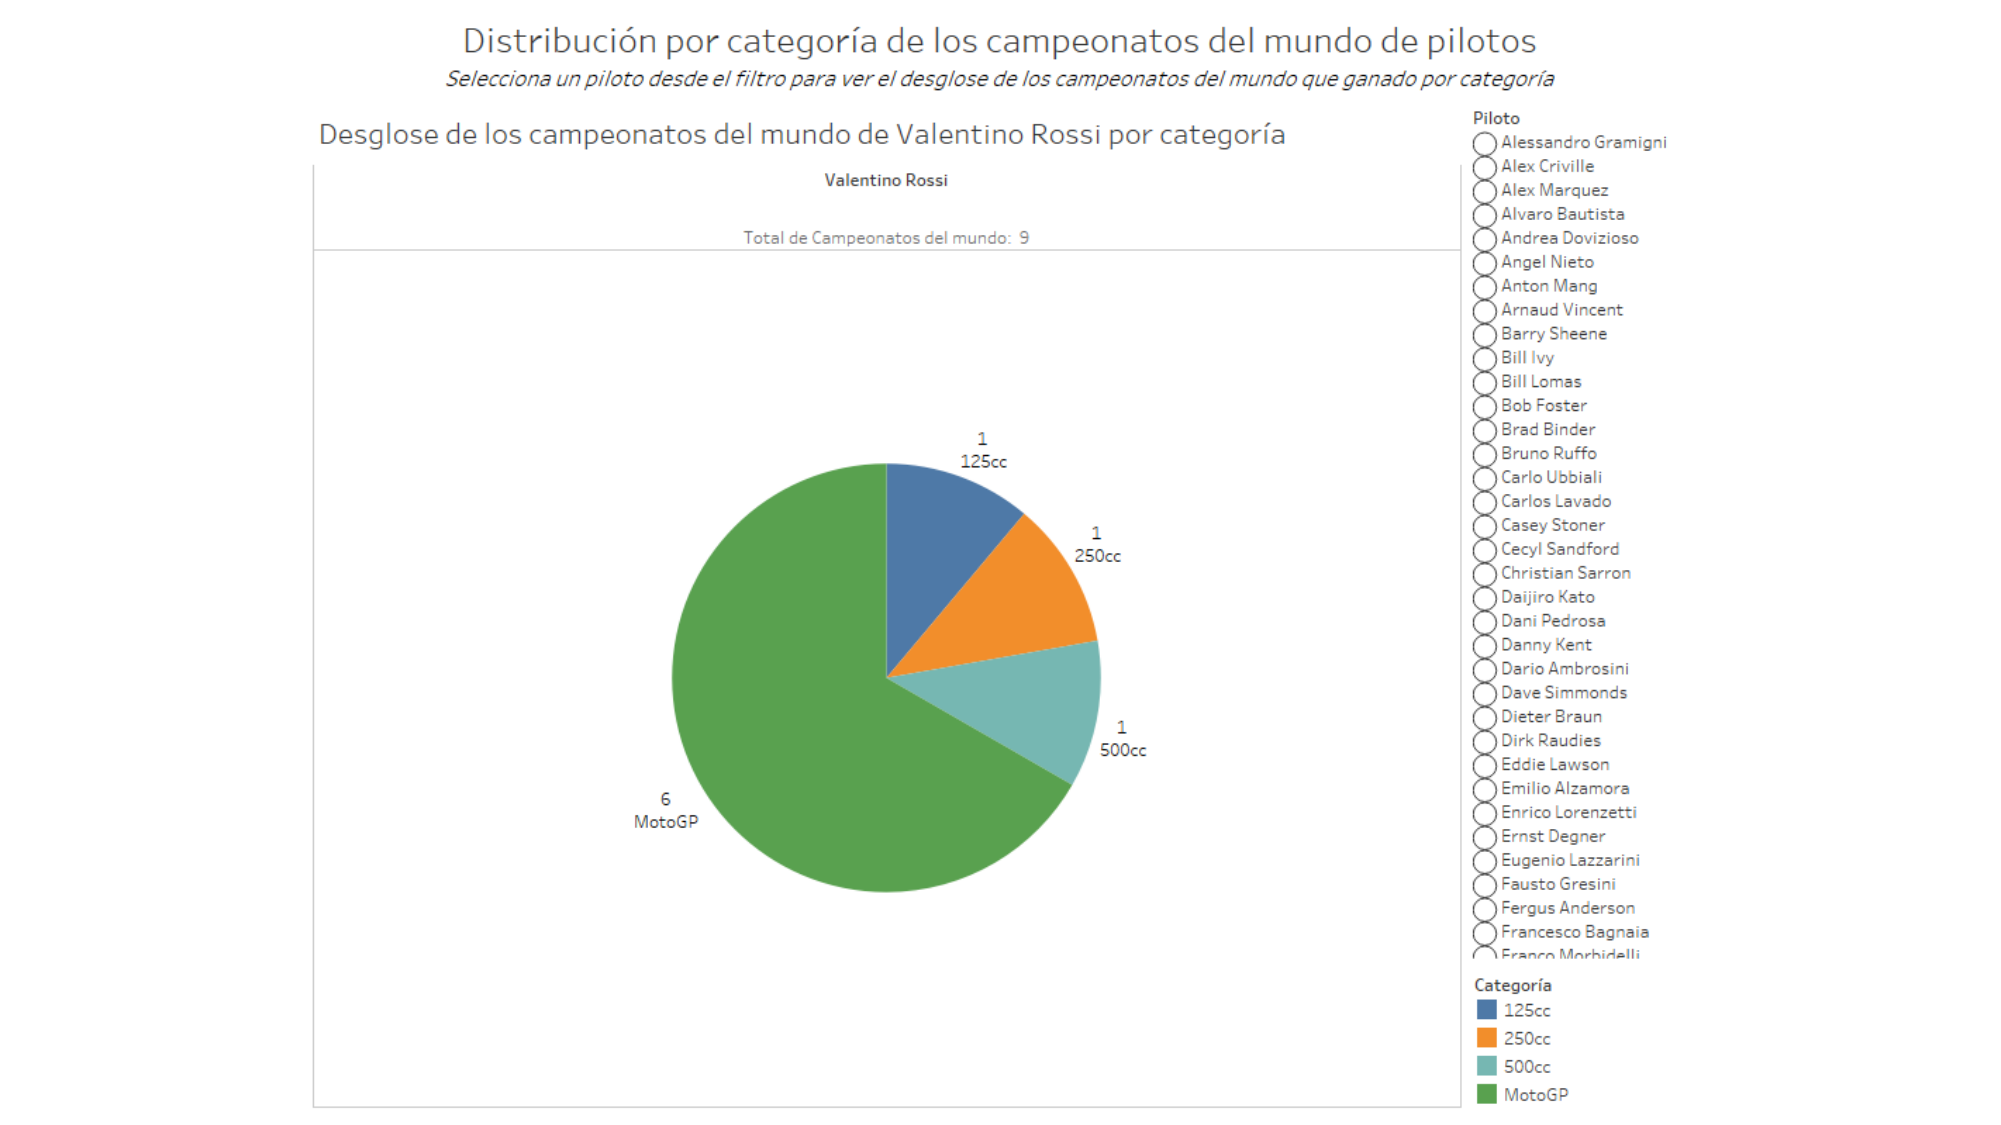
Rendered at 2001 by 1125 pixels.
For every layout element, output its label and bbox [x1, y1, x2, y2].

picture [296, 0, 1704, 1125]
